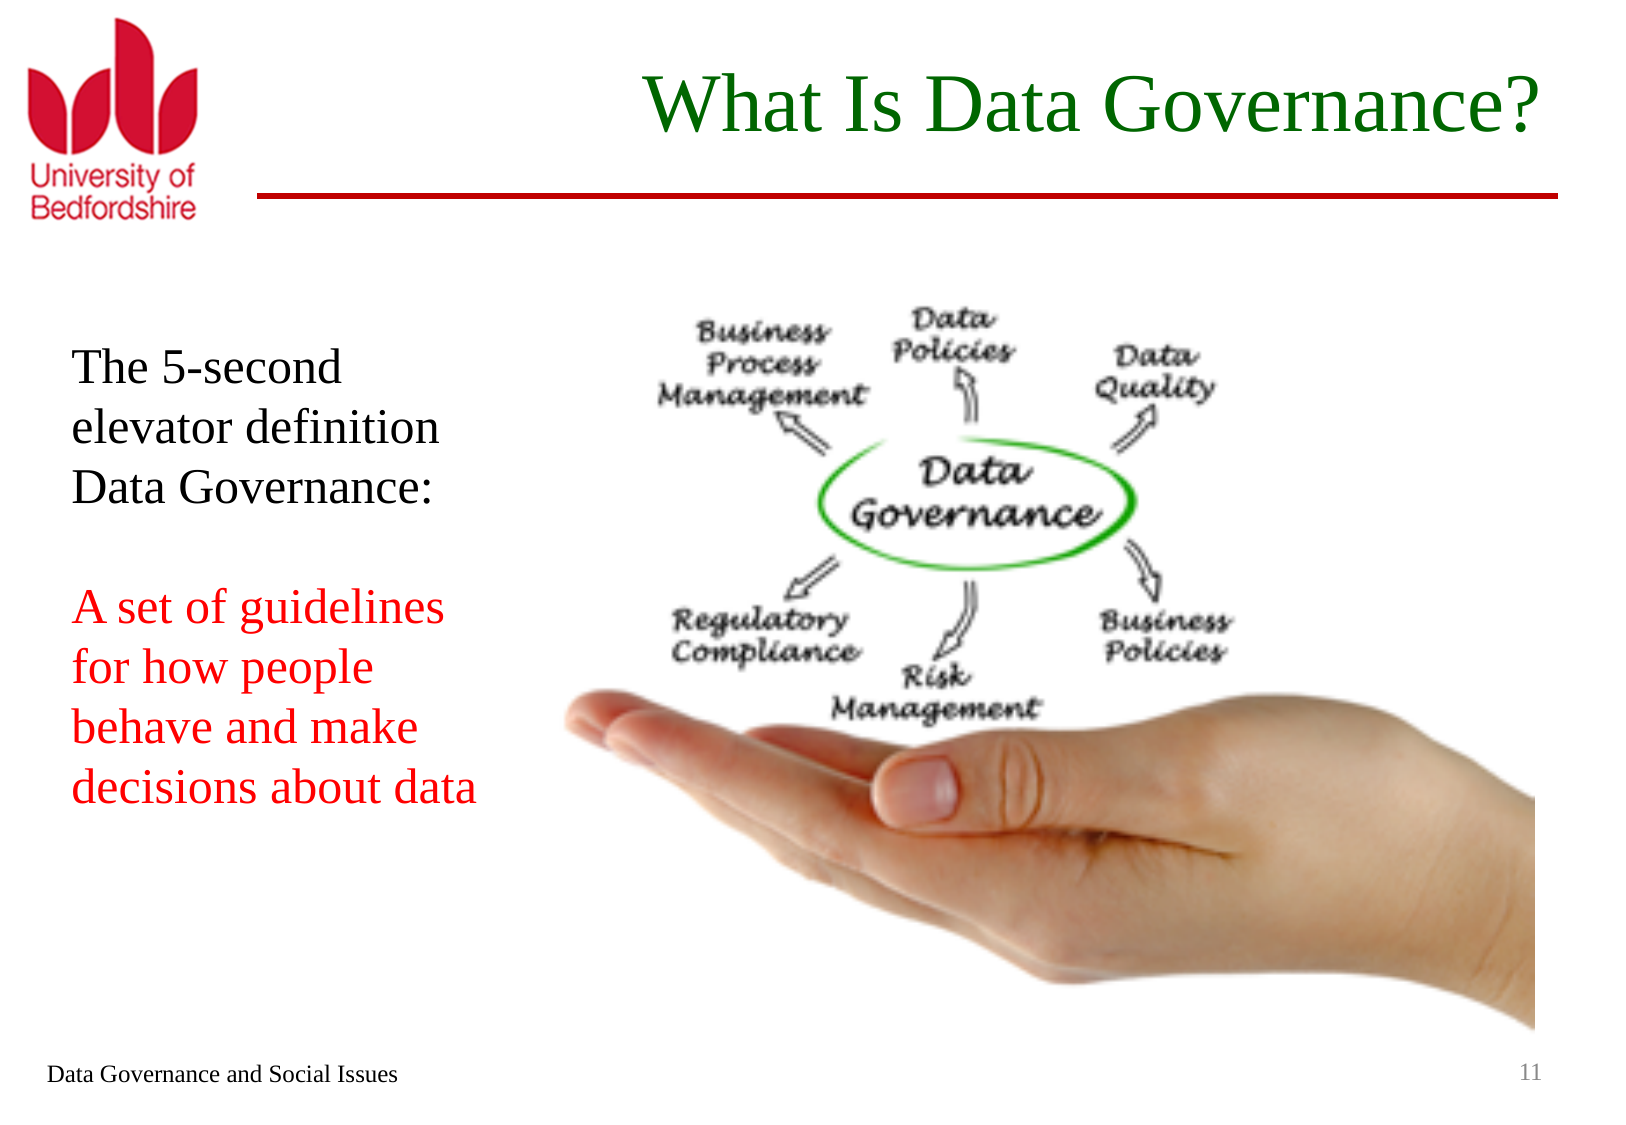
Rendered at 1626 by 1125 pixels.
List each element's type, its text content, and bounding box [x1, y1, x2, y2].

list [493, 263, 1535, 1041]
picture [0, 0, 234, 235]
slide_number 11 [1474, 1040, 1558, 1101]
title What Is Data Governance? [292, 23, 1558, 173]
text_box The 5-second elevator definition Data Governance: A set of guidelines for how people behave and make decisions about data [56, 326, 488, 821]
slide_number Data Governance and Social Issues [31, 1050, 435, 1093]
